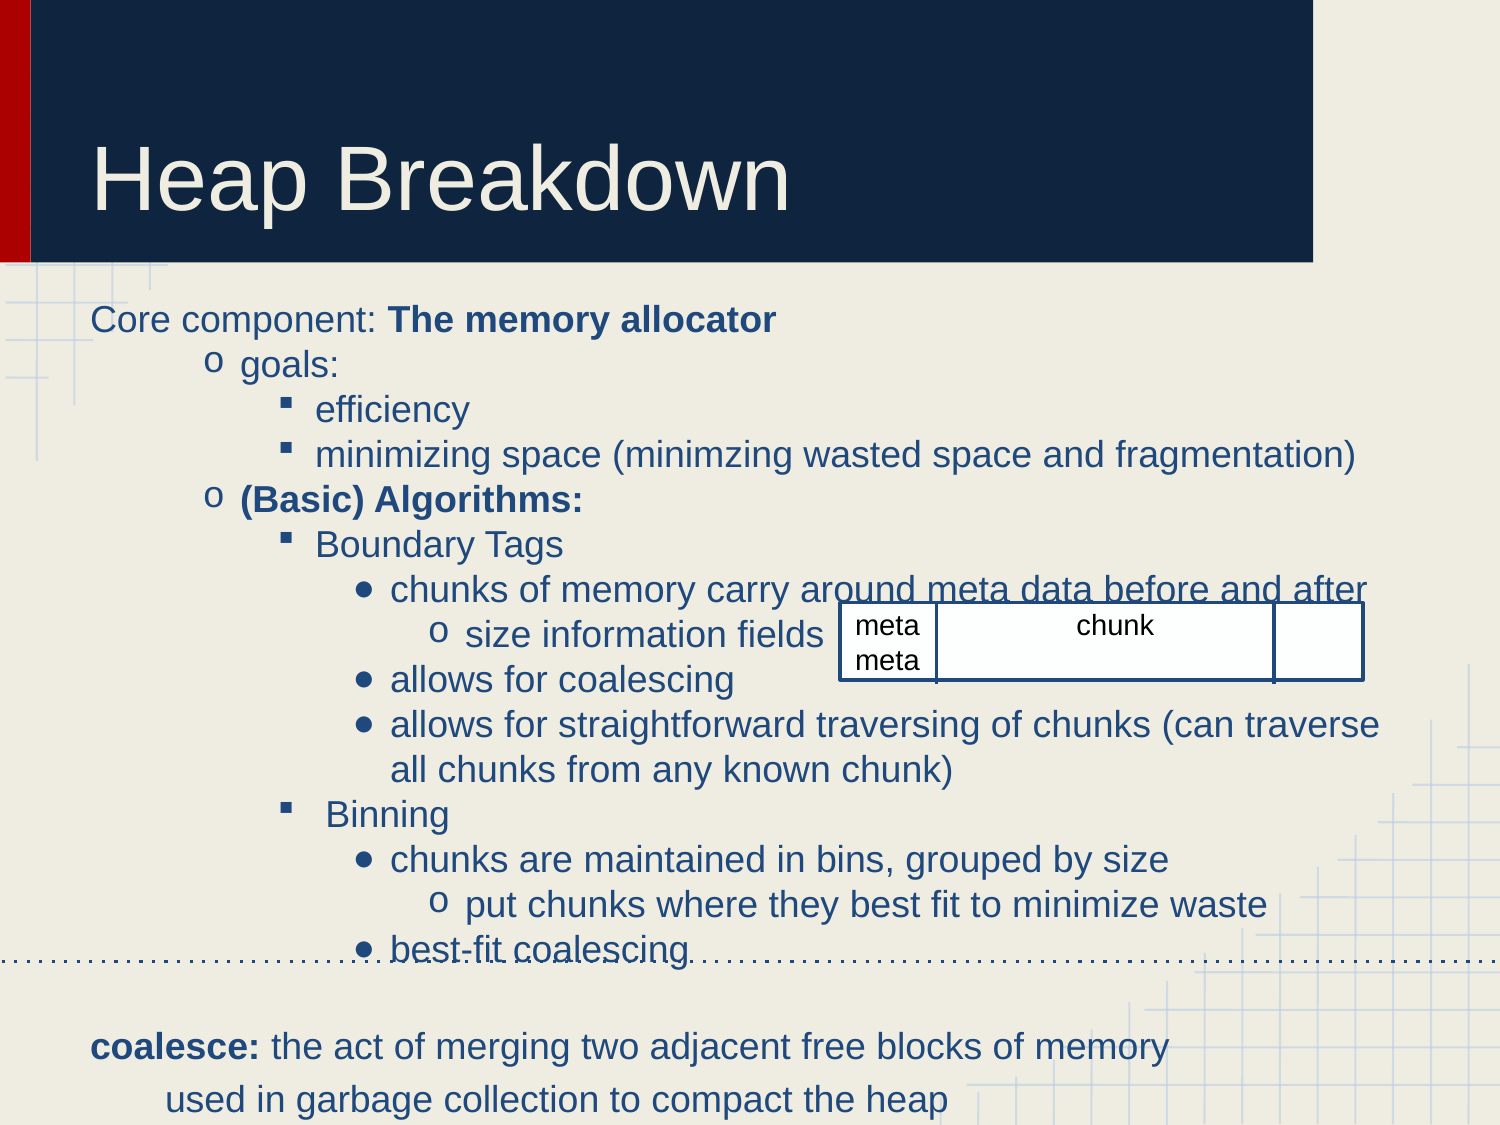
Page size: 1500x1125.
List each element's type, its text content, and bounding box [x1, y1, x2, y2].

text_box meta chunk meta [1276, 602, 1364, 681]
text_box meta chunk meta [938, 602, 1272, 681]
list Core component: The memory allocator goals: efficiency minimizing space (minimzing wasted space and fragmentation) (Basic) Algorithms: Boundary Tags chunks of memory carry around meta data before and after size information fields allows for coalescing allows for straightforward traversing of chunks (can traverse all chunks from any known chunk) Binning chunks are maintained in bins, grouped by size put chunks where they best fit to minimize waste best-fit coalescing coalesce: the act of merging two adjacent free blocks of memory used in garbage collection to compact the heap [75, 969, 1425, 1074]
text_box meta chunk meta [840, 602, 935, 681]
title Heap Breakdown [75, 22, 1276, 244]
list Core component: The memory allocator goals: efficiency minimizing space (minimzing wasted space and fragmentation) (Basic) Algorithms: Boundary Tags chunks of memory carry around meta data before and after size information fields allows for coalescing allows for straightforward traversing of chunks (can traverse all chunks from any known chunk) Binning chunks are maintained in bins, grouped by size put chunks where they best fit to minimize waste best-fit coalescing coalesce: the act of merging two adjacent free blocks of memory used in garbage collection to compact the heap [75, 279, 1425, 960]
